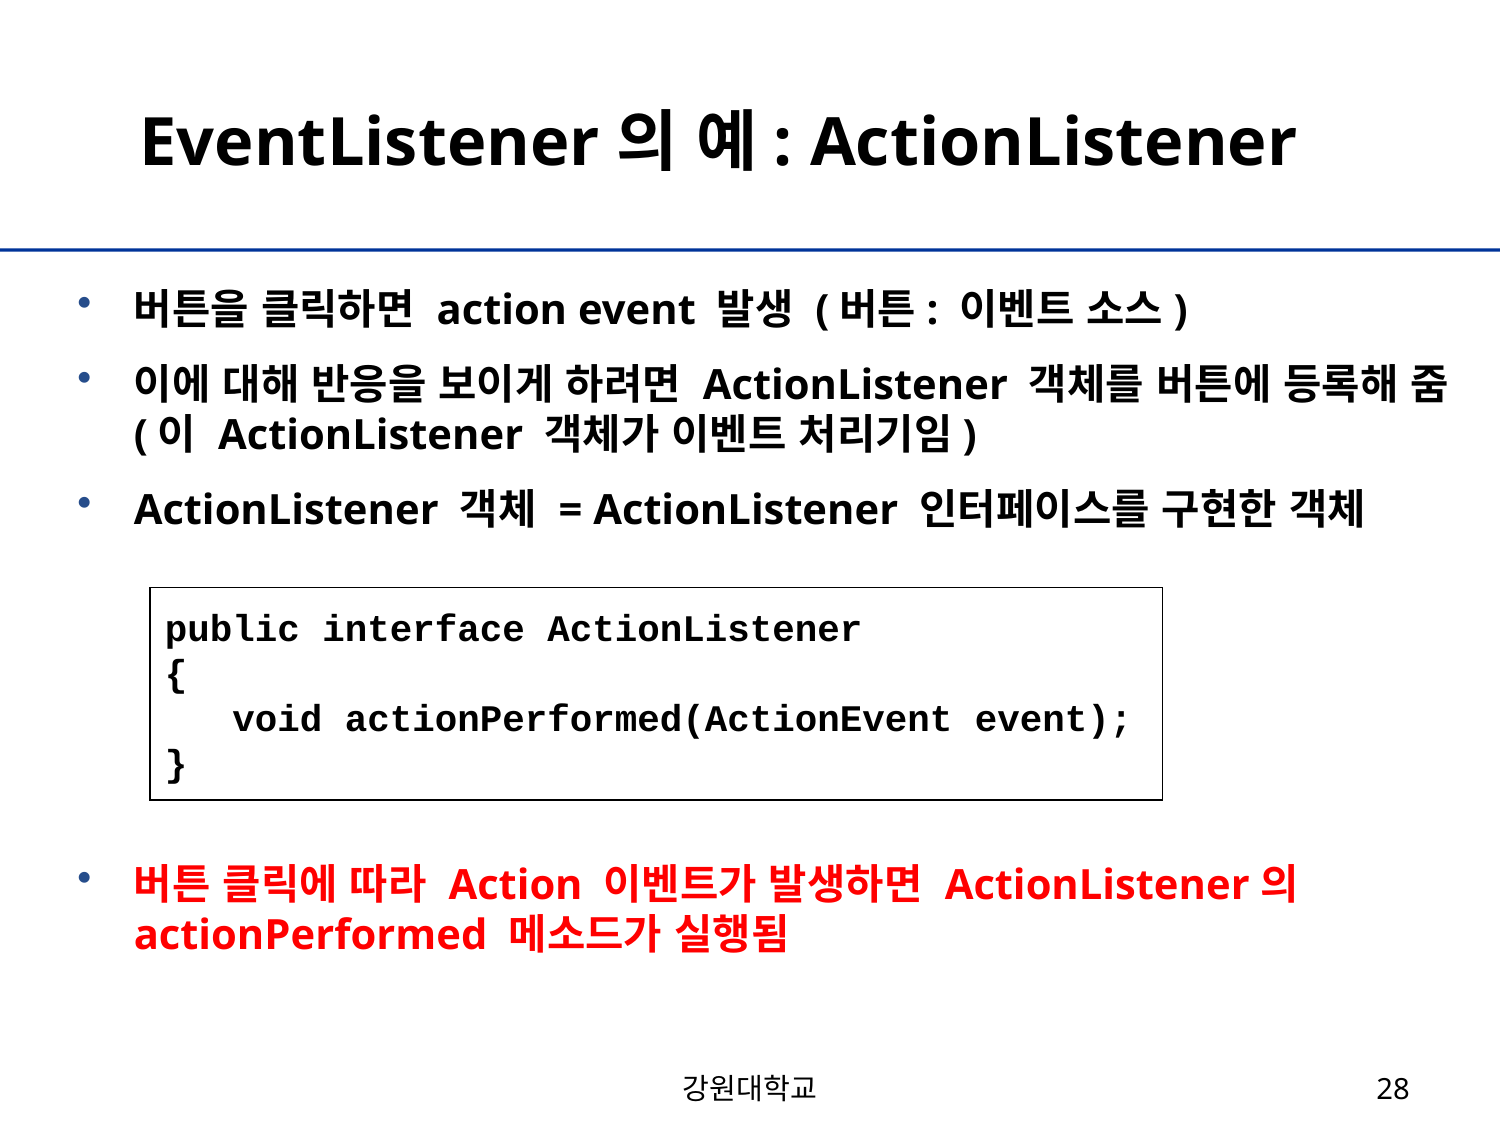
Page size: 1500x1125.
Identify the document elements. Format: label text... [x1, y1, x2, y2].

title EventListener의 예: ActionListener [12, 44, 1426, 233]
slide_number 28 [1074, 1062, 1426, 1103]
text_box public interface ActionListener { void actionPerformed(ActionEvent event); } [150, 587, 1163, 800]
footer 강원대학교 [512, 1062, 988, 1103]
list 버튼을 클릭하면 action event 발생 (버튼: 이벤트 소스) 이에 대해 반응을 보이게 하려면 ActionListener 객체를 버튼에 등록해 줌 (이 ActionListener 객체가 이벤트 처리기임) ActionListener 객체 = ActionListener 인터페이스를 구현한 객체 버튼 클릭에 따라 Action 이벤트가 발생하면 ActionListener의 actionPerformed 메소드가 실행됨 [62, 274, 1488, 1018]
